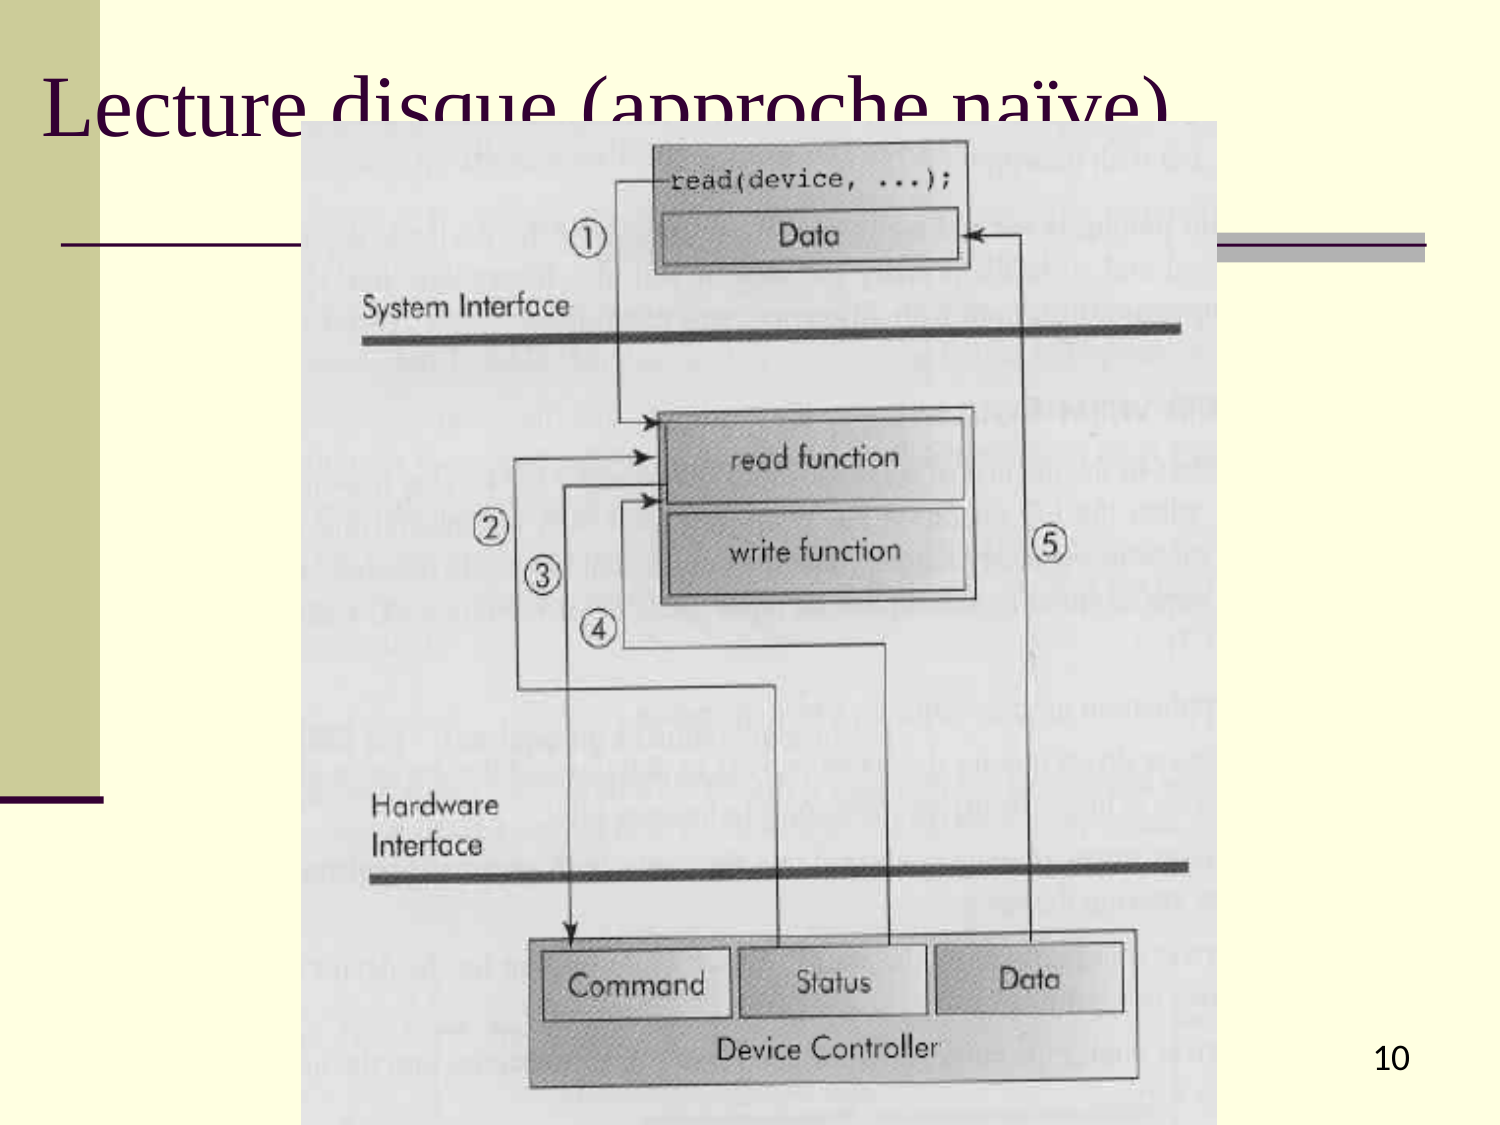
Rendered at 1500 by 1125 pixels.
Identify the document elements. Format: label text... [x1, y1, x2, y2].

title Lecture disque (approche naïve) [41, 7, 1315, 195]
picture [300, 121, 1217, 1125]
text_box 10 [1217, 1024, 1425, 1100]
